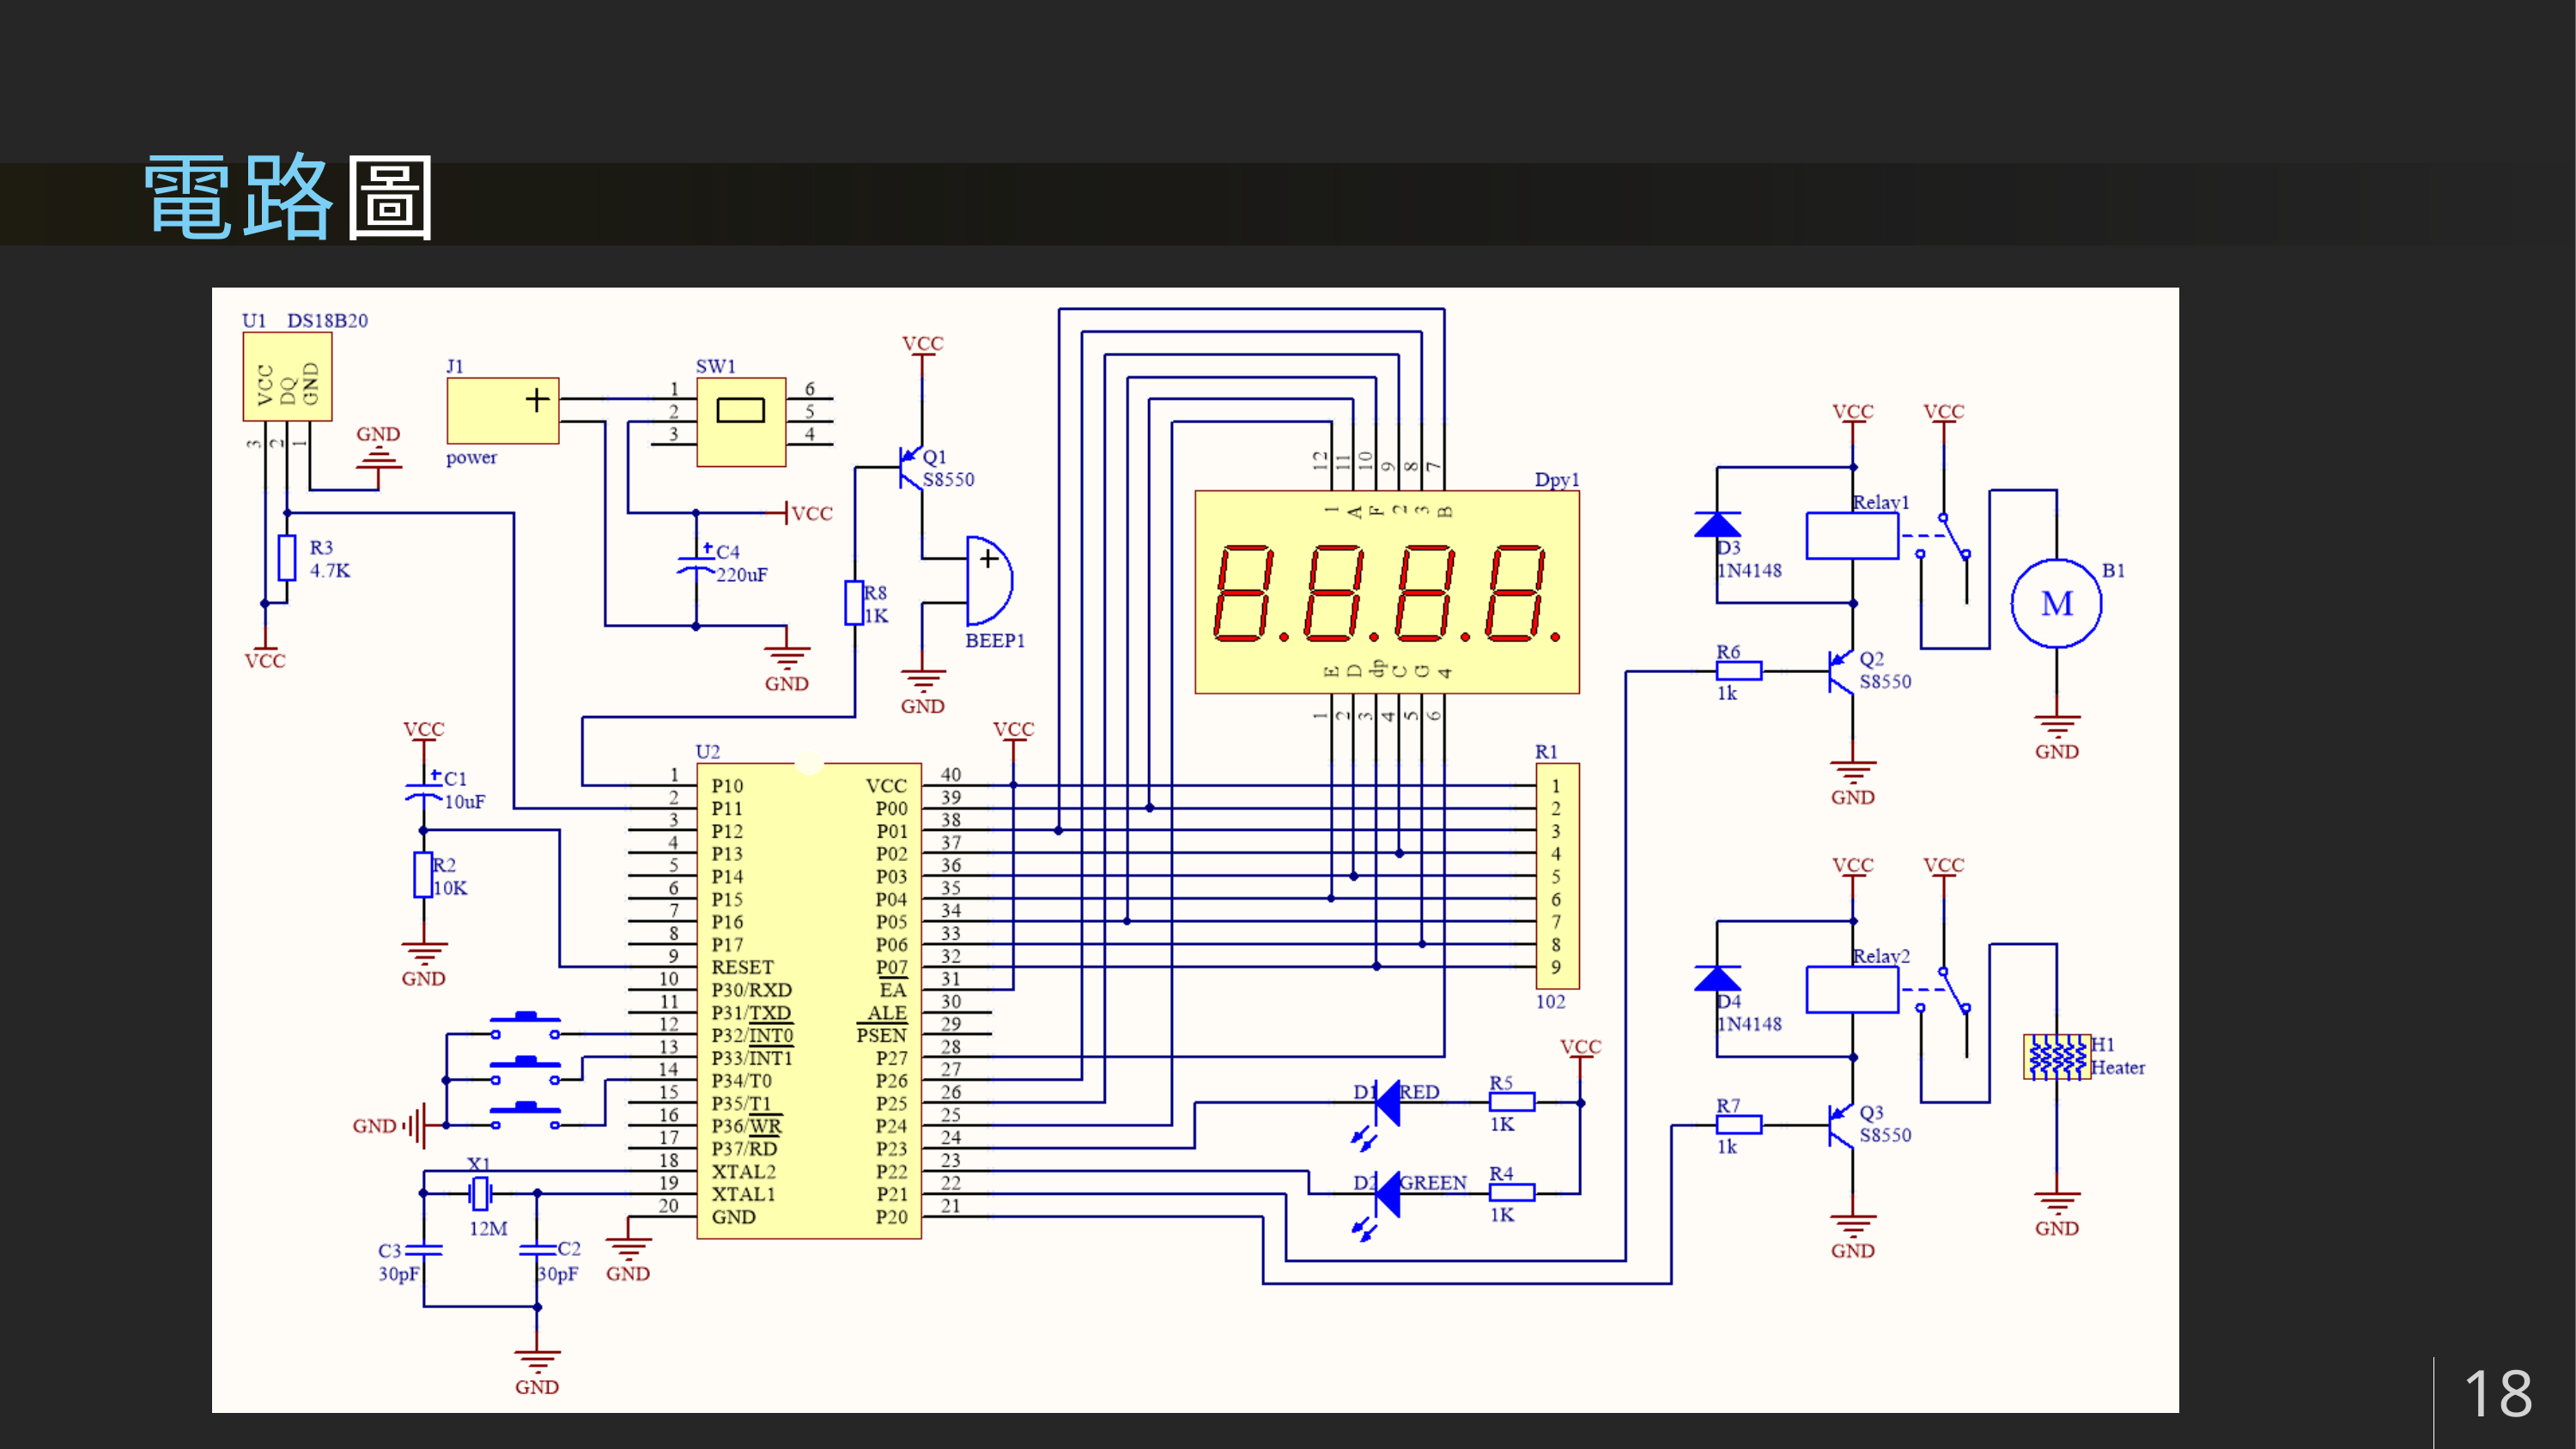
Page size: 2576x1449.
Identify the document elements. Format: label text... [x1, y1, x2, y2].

slide_number 18 [2438, 1357, 2576, 1434]
title 電路圖 [115, 81, 2434, 264]
picture [212, 288, 2179, 1413]
